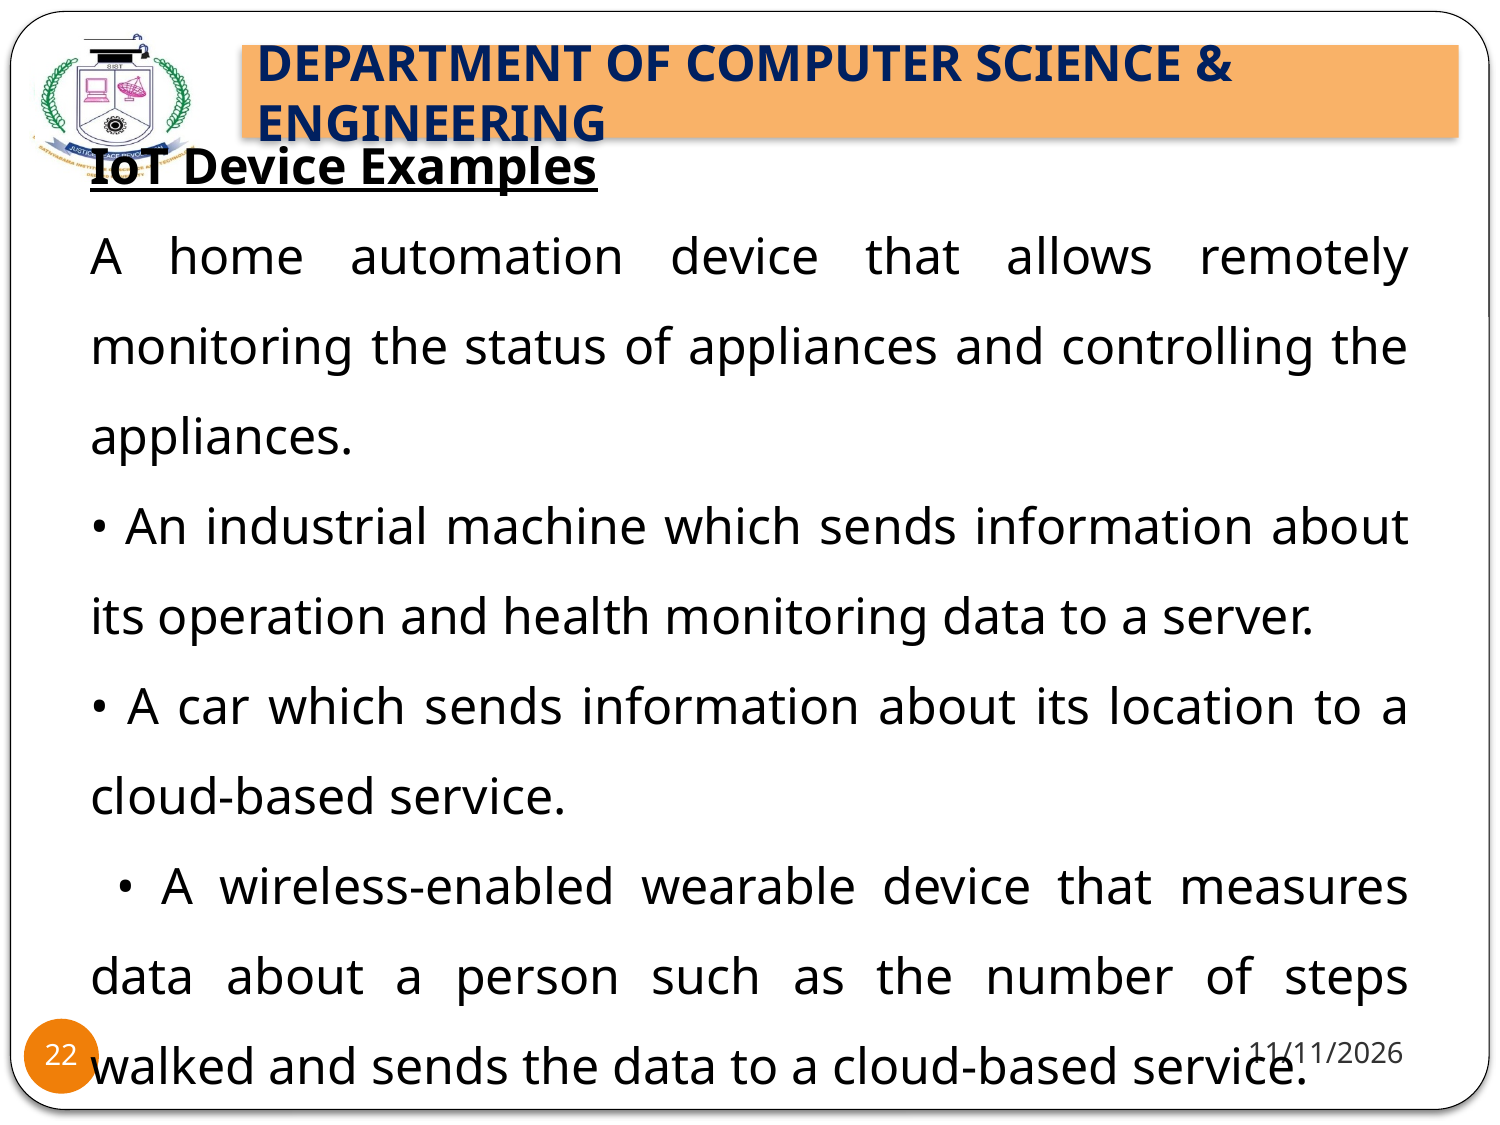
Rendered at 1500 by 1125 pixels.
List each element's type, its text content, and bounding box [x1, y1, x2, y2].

text_box IoT Device Examples A home automation device that allows remotely monitoring the status of appliances and controlling the appliances. • An industrial machine which sends information about its operation and health monitoring data to a server. • A car which sends information about its location to a cloud-based service. • A wireless-enabled wearable device that measures data about a person such as the number of steps walked and sends the data to a cloud-based service. [74, 96, 1425, 1102]
slide_number 22 [23, 1018, 74, 1094]
picture [29, 30, 200, 182]
